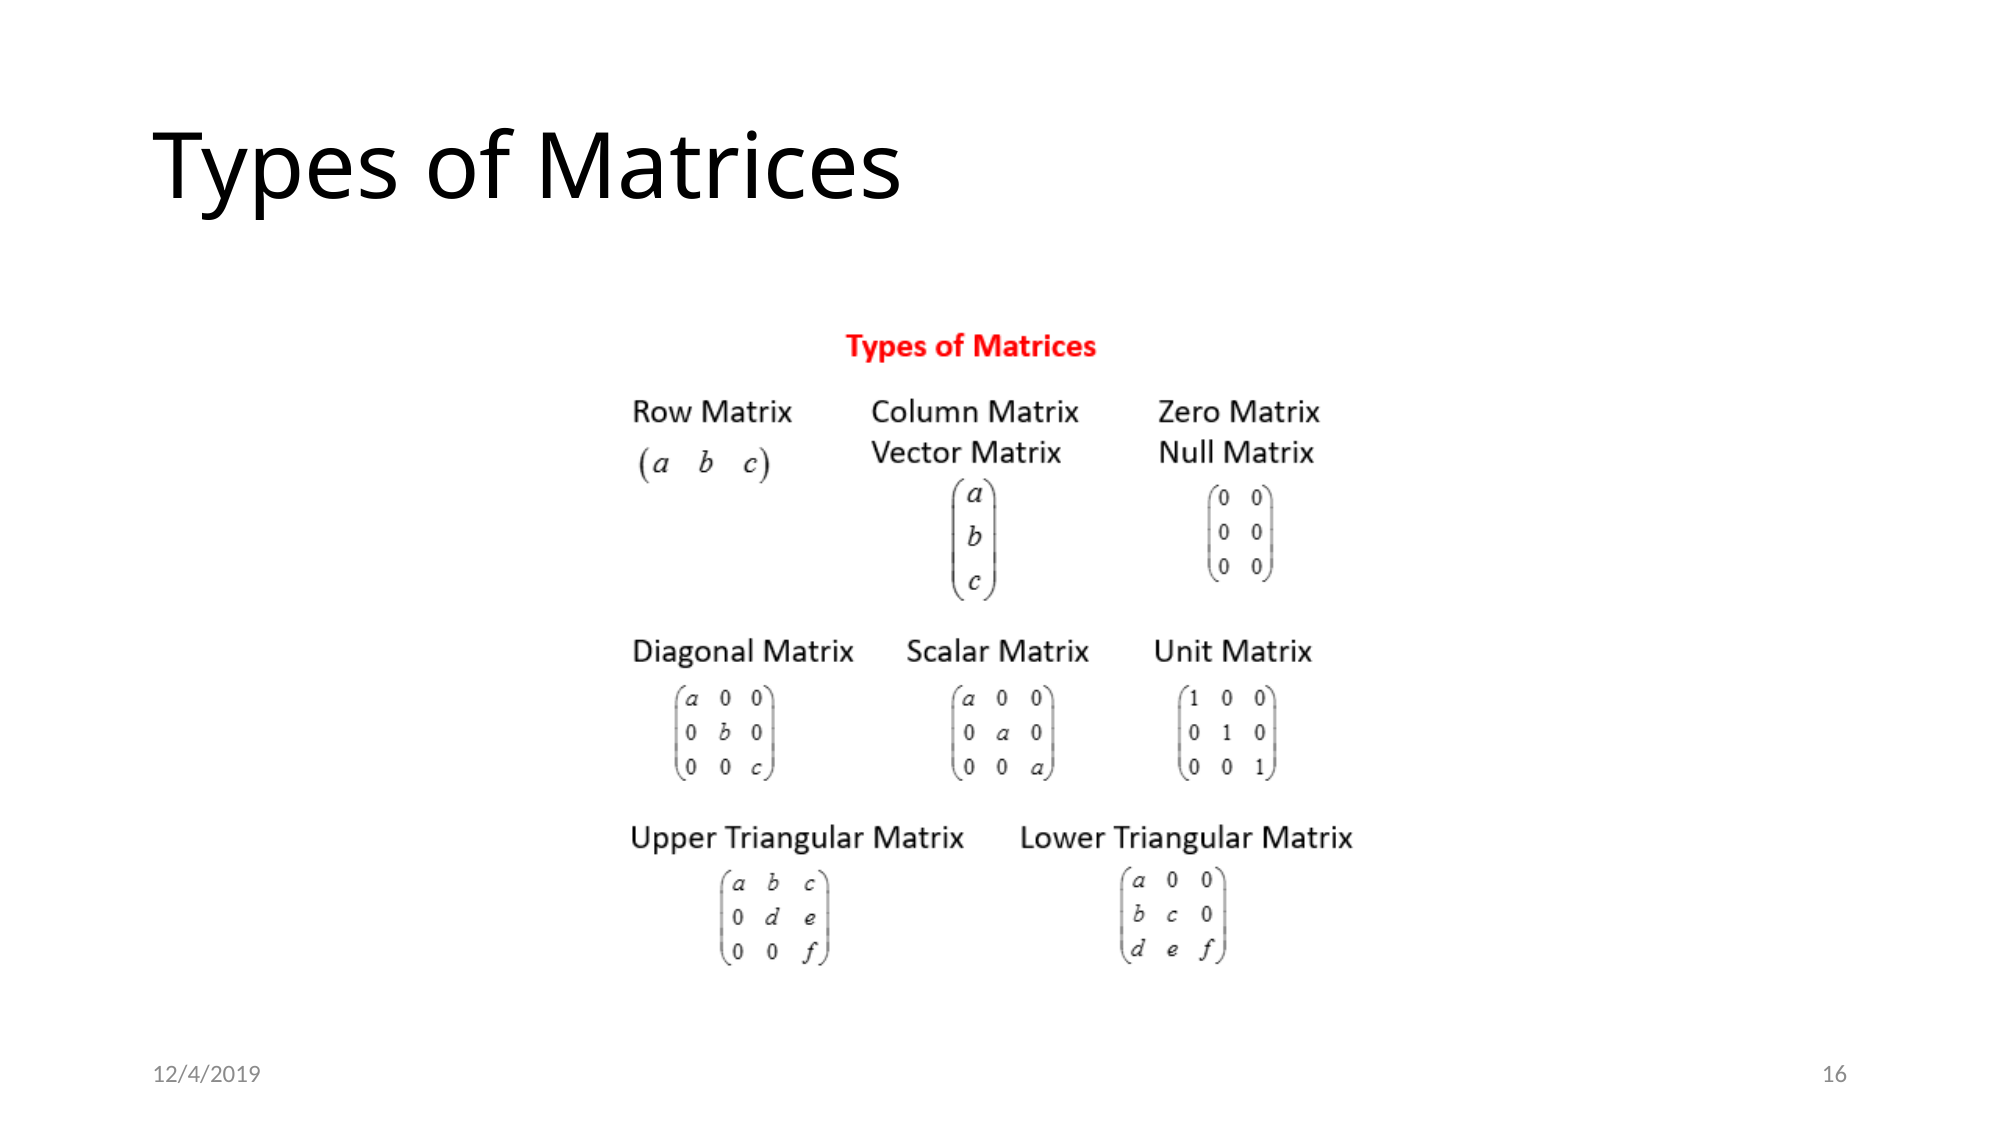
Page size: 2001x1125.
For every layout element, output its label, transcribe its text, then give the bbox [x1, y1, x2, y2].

title Types of Matrices [137, 59, 1863, 278]
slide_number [137, 1042, 588, 1103]
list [589, 305, 1411, 1008]
slide_number 16 [1412, 1042, 1863, 1103]
